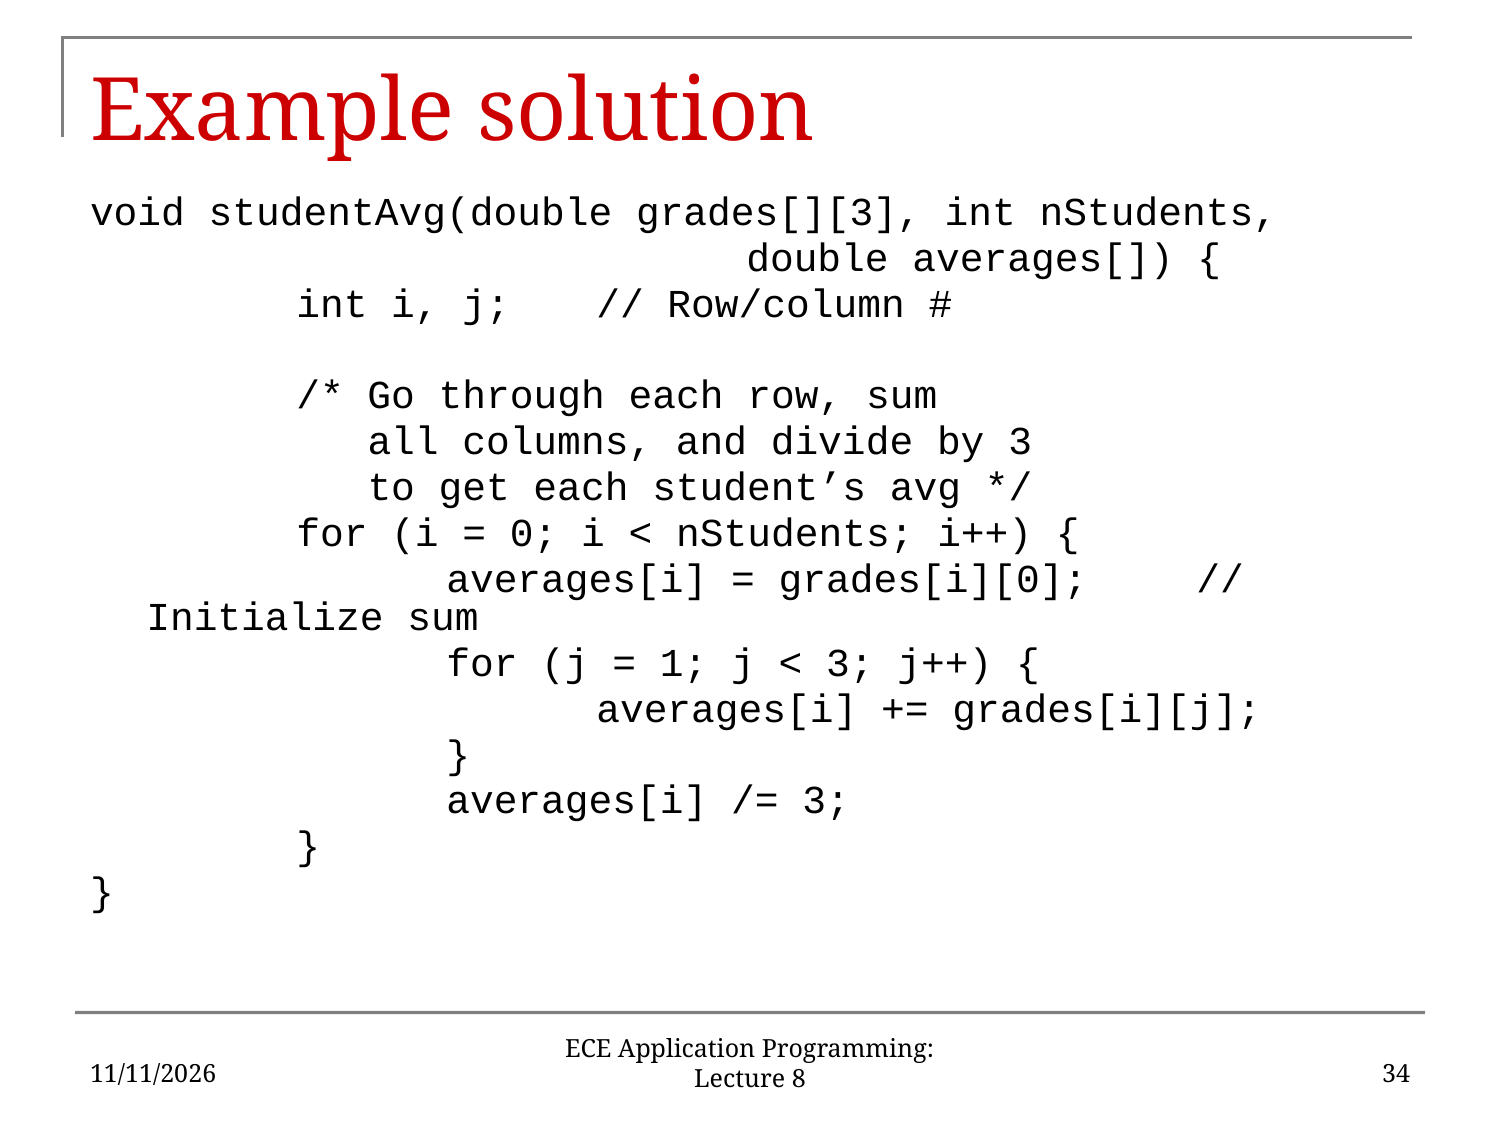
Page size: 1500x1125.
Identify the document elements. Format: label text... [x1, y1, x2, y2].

footer ECE Application Programming: Lecture 8 [512, 1024, 988, 1101]
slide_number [74, 1023, 426, 1100]
slide_number 34 [1074, 1023, 1426, 1100]
list void studentAvg(double grades[][3], int nStudents, double averages[]) { int i, j; // Row/column # /* Go through each row, sum all columns, and divide by 3 to get each student’s avg */ for (i = 0; i < nStudents; i++) { averages[i] = grades[i][0]; // Initialize sum for (j = 1; j < 3; j++) { averages[i] += grades[i][j]; } averages[i] /= 3; } } [75, 187, 1425, 1006]
title Example solution [75, 45, 1425, 163]
